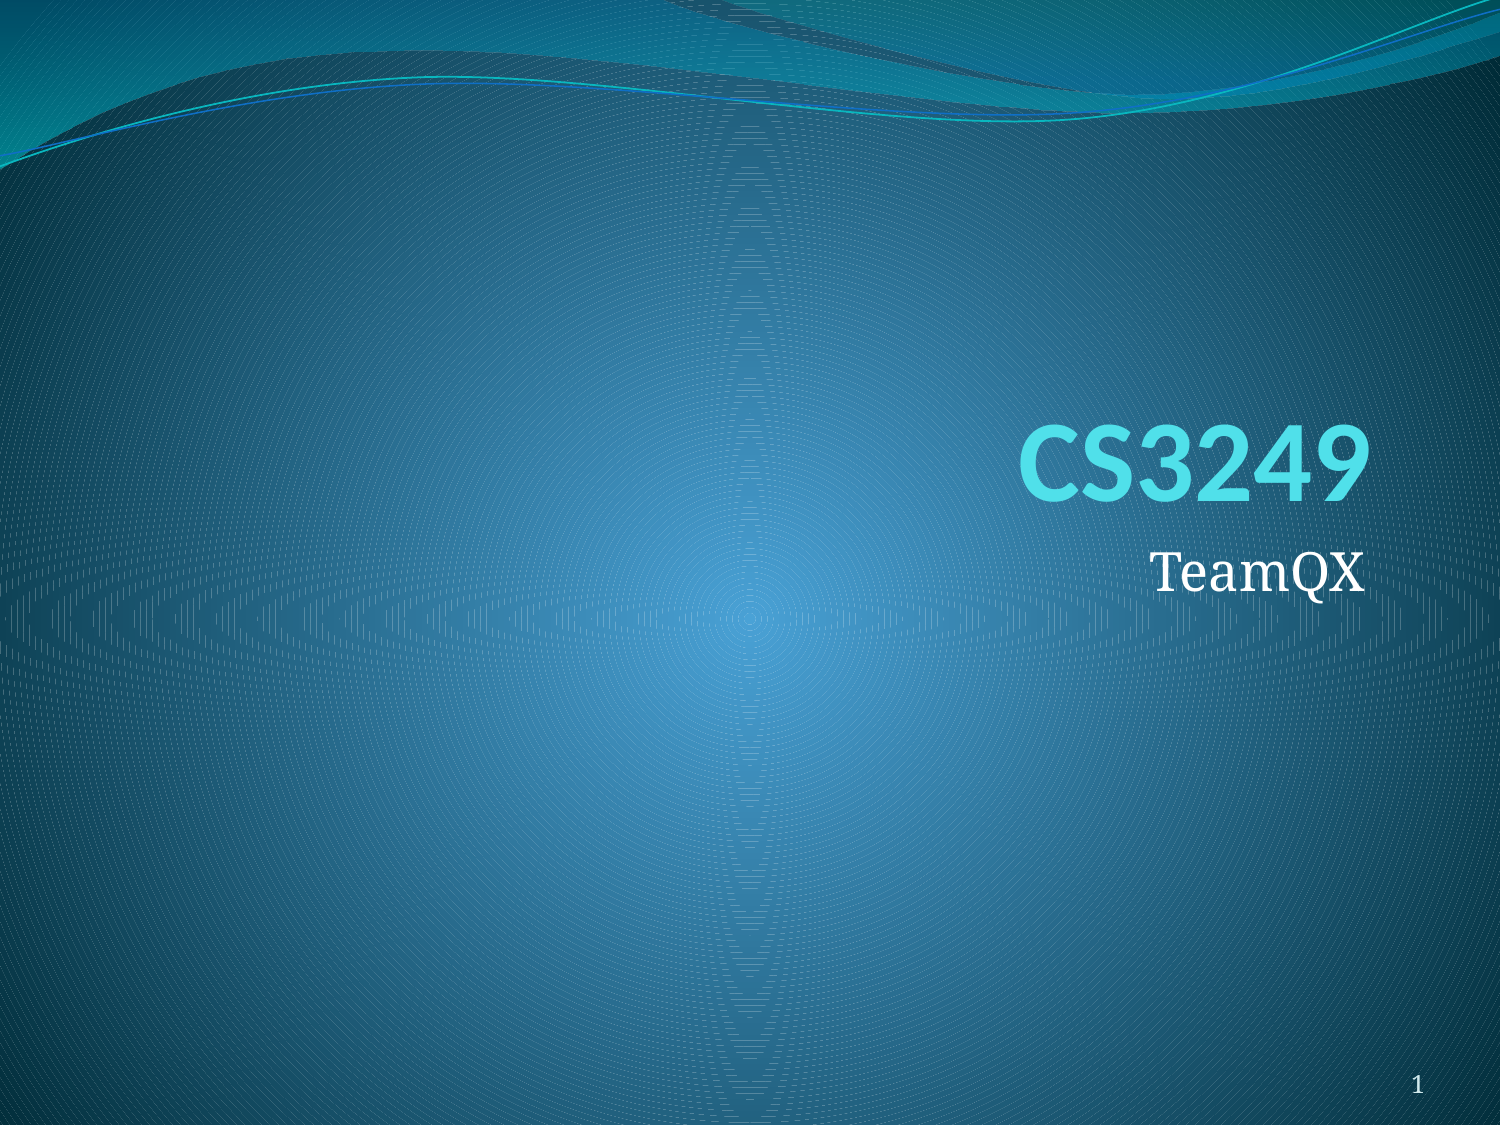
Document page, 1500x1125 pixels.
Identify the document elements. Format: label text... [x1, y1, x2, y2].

subtitle TeamQX [87, 529, 1376, 818]
title CS3249 [87, 224, 1376, 525]
slide_number 1 [1299, 1042, 1425, 1103]
